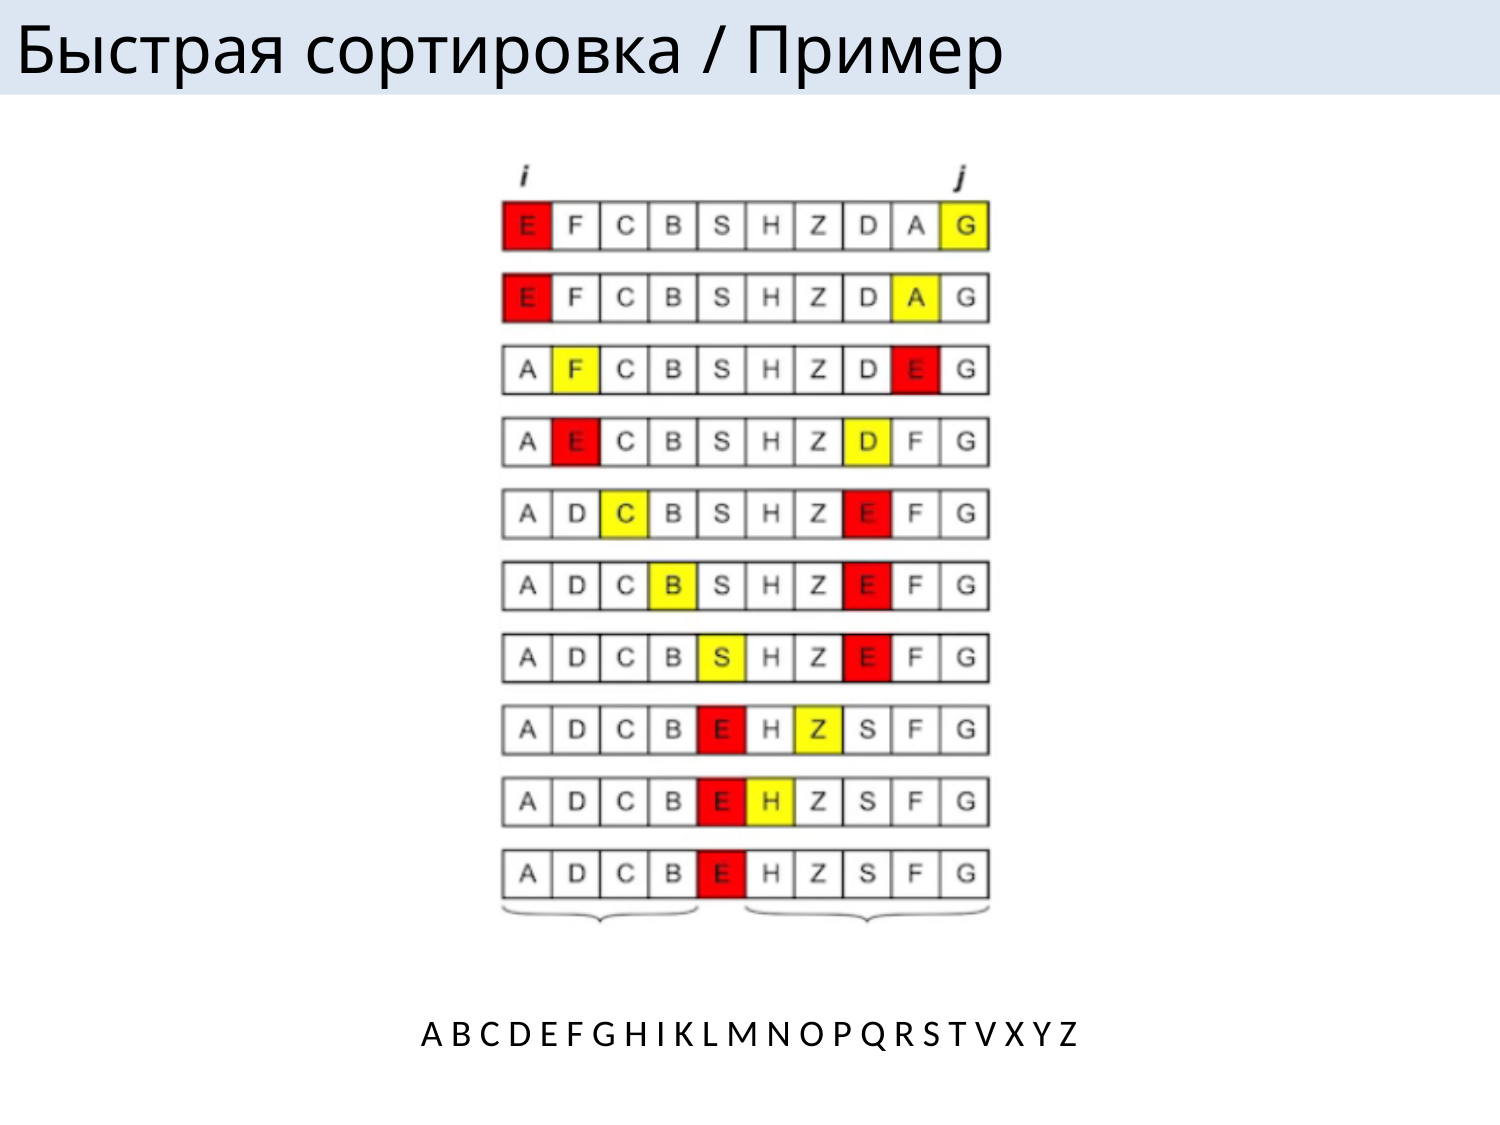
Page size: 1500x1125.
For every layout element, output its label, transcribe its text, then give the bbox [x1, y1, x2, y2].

title Быстрая сортировка / Пример [0, 0, 1500, 95]
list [487, 162, 1013, 935]
text_box A B C D E F G H I K L M N O P Q R S T V X Y Z [406, 1001, 1116, 1062]
